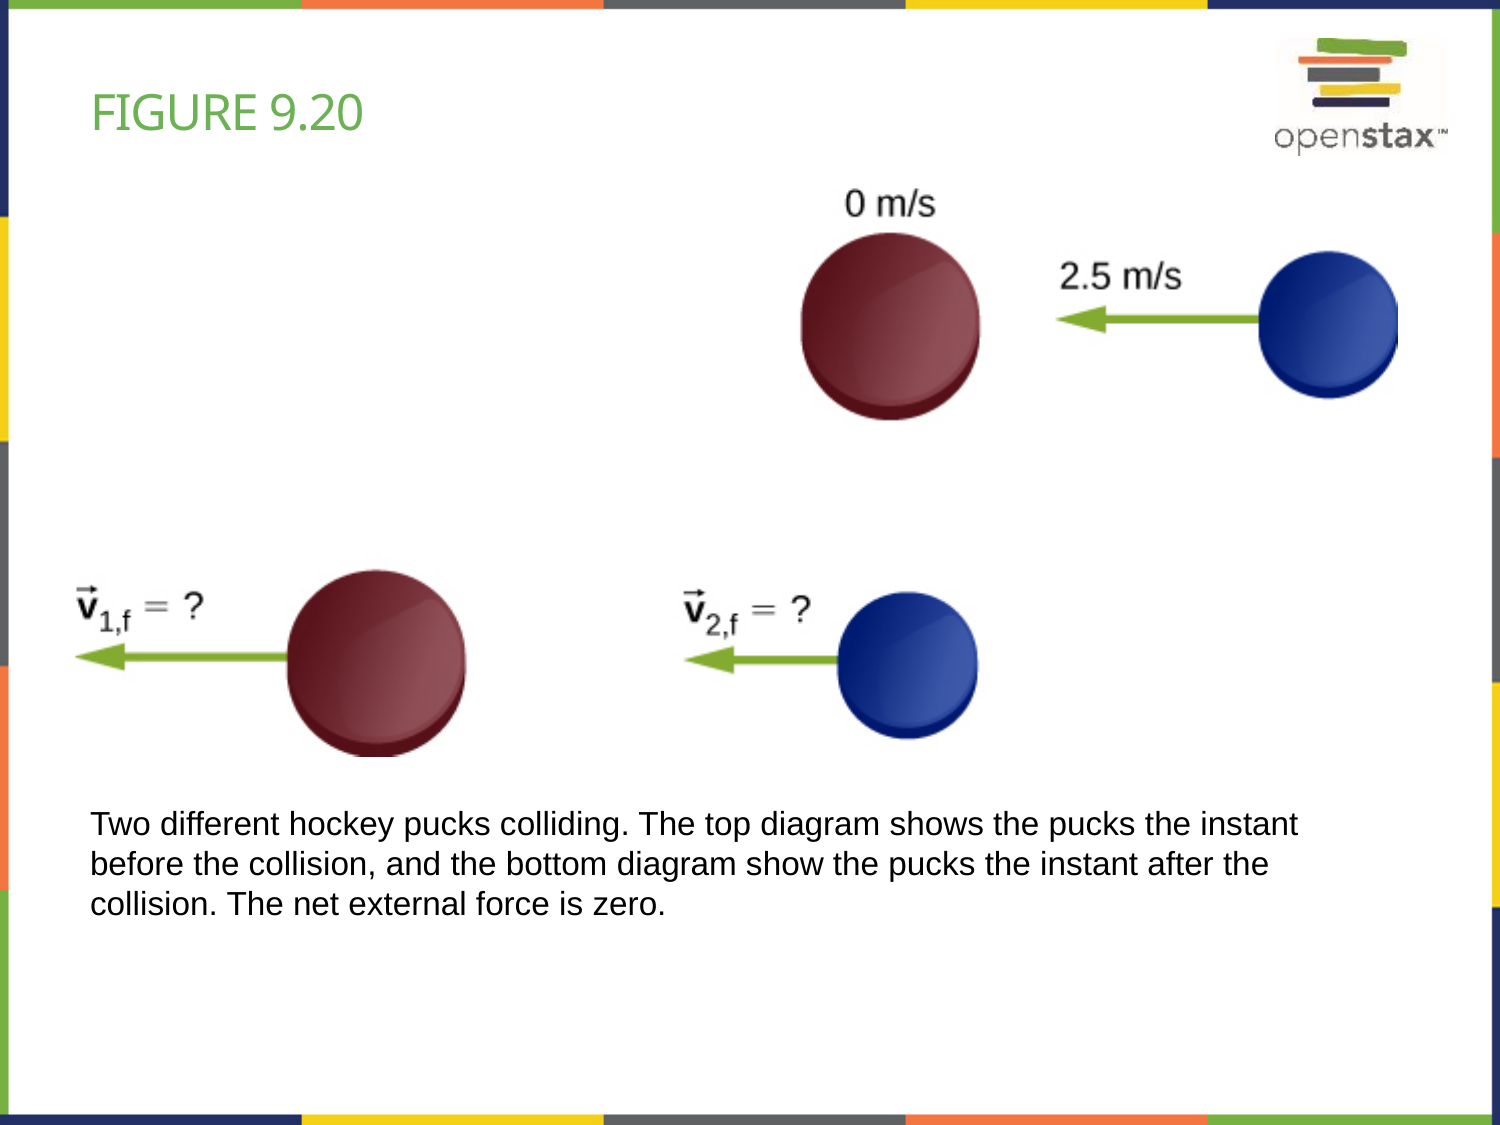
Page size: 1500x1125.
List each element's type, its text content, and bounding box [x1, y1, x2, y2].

list Two different hockey pucks colliding. The top diagram shows the pucks the instant before the collision, and the bottom diagram show the pucks the instant after the collision. The net external force is zero. [75, 794, 1398, 986]
title Figure 9.20 [75, 39, 1274, 148]
picture [0, 0, 1500, 1125]
